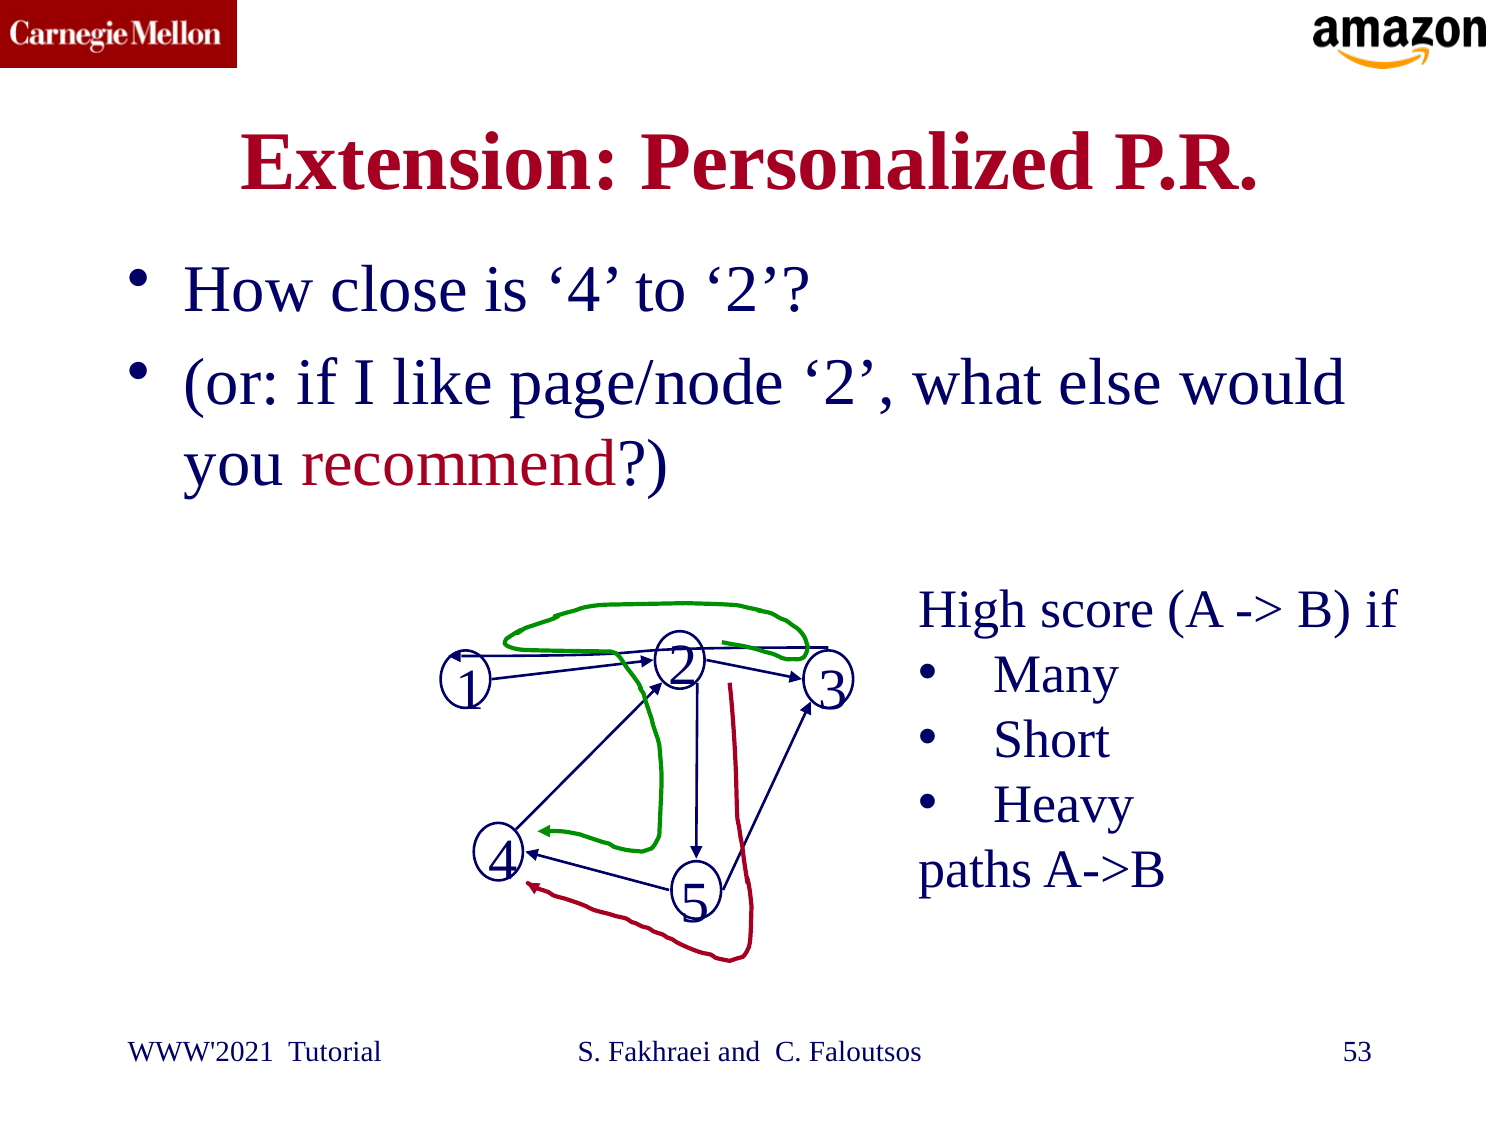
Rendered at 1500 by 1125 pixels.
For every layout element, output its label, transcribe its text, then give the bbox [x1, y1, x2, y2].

title Extension: Personalized P.R. [112, 99, 1388, 213]
slide_number 53 [1074, 1024, 1388, 1101]
text_box [693, 950, 748, 961]
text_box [440, 618, 863, 942]
picture [0, 0, 237, 68]
list How close is ‘4’ to ‘2’? (or: if I like page/node ‘2’, what else would you recommend?) [112, 237, 1388, 1001]
text_box [554, 603, 779, 617]
picture [1313, 16, 1486, 69]
footer S. Fakhraei and C. Faloutsos [512, 1024, 988, 1101]
slide_number WWW'2021 Tutorial [112, 1024, 426, 1101]
text_box High score (A -> B) if Many Short Heavy paths A->B [903, 566, 1478, 906]
